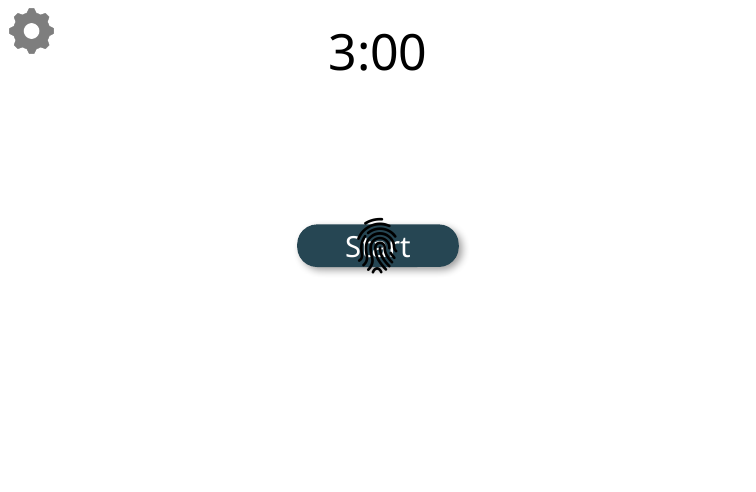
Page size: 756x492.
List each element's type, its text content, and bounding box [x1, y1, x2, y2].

picture [345, 213, 411, 279]
text_box 3:00 [313, 13, 443, 89]
text_box Start [411, 222, 461, 269]
picture [0, 0, 64, 64]
text_box Start [295, 222, 345, 269]
